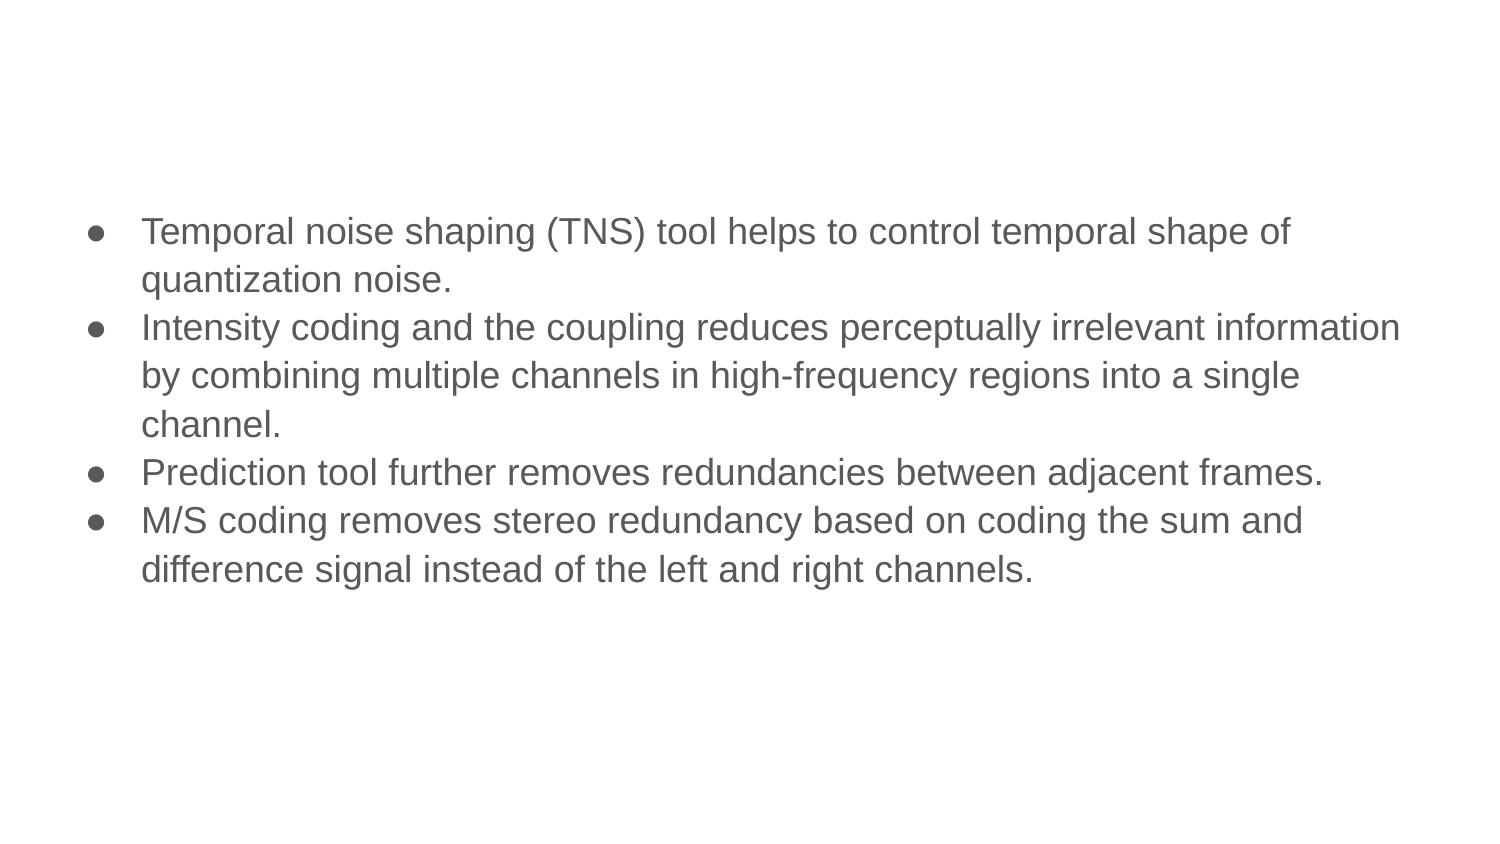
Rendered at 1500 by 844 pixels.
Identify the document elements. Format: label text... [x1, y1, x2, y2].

list Temporal noise shaping (TNS) tool helps to control temporal shape of quantization noise. Intensity coding and the coupling reduces perceptually irrelevant information by combining multiple channels in high-frequency regions into a single channel. Prediction tool further removes redundancies between adjacent frames. M/S coding removes stereo redundancy based on coding the sum and difference signal instead of the left and right channels. [51, 189, 1449, 750]
